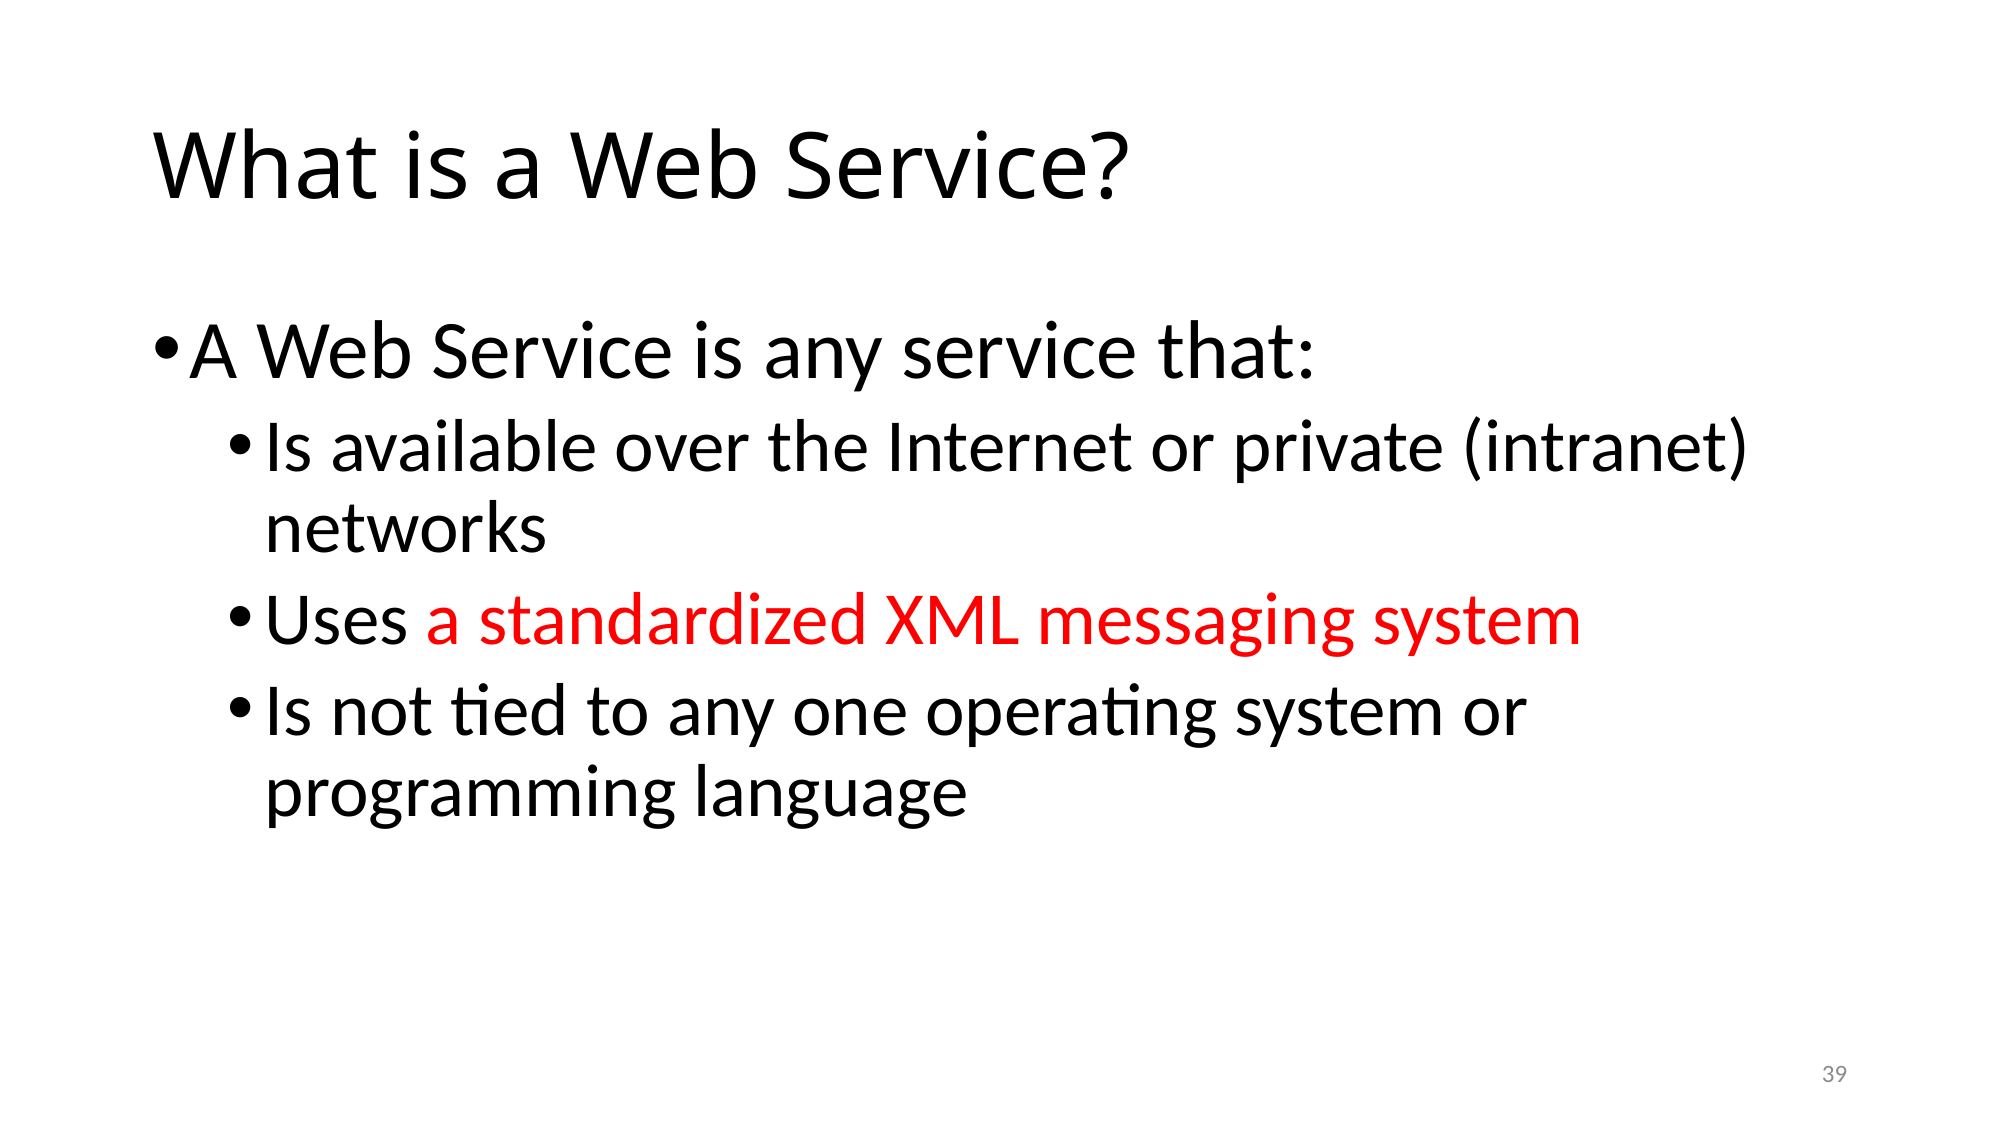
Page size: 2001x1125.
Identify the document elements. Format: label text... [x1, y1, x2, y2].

slide_number 39 [1412, 1042, 1863, 1103]
title What is a Web Service? [137, 59, 1863, 278]
list A Web Service is any service that: Is available over the Internet or private (intranet) networks Uses a standardized XML messaging system Is not tied to any one operating system or programming language [137, 299, 1863, 1014]
